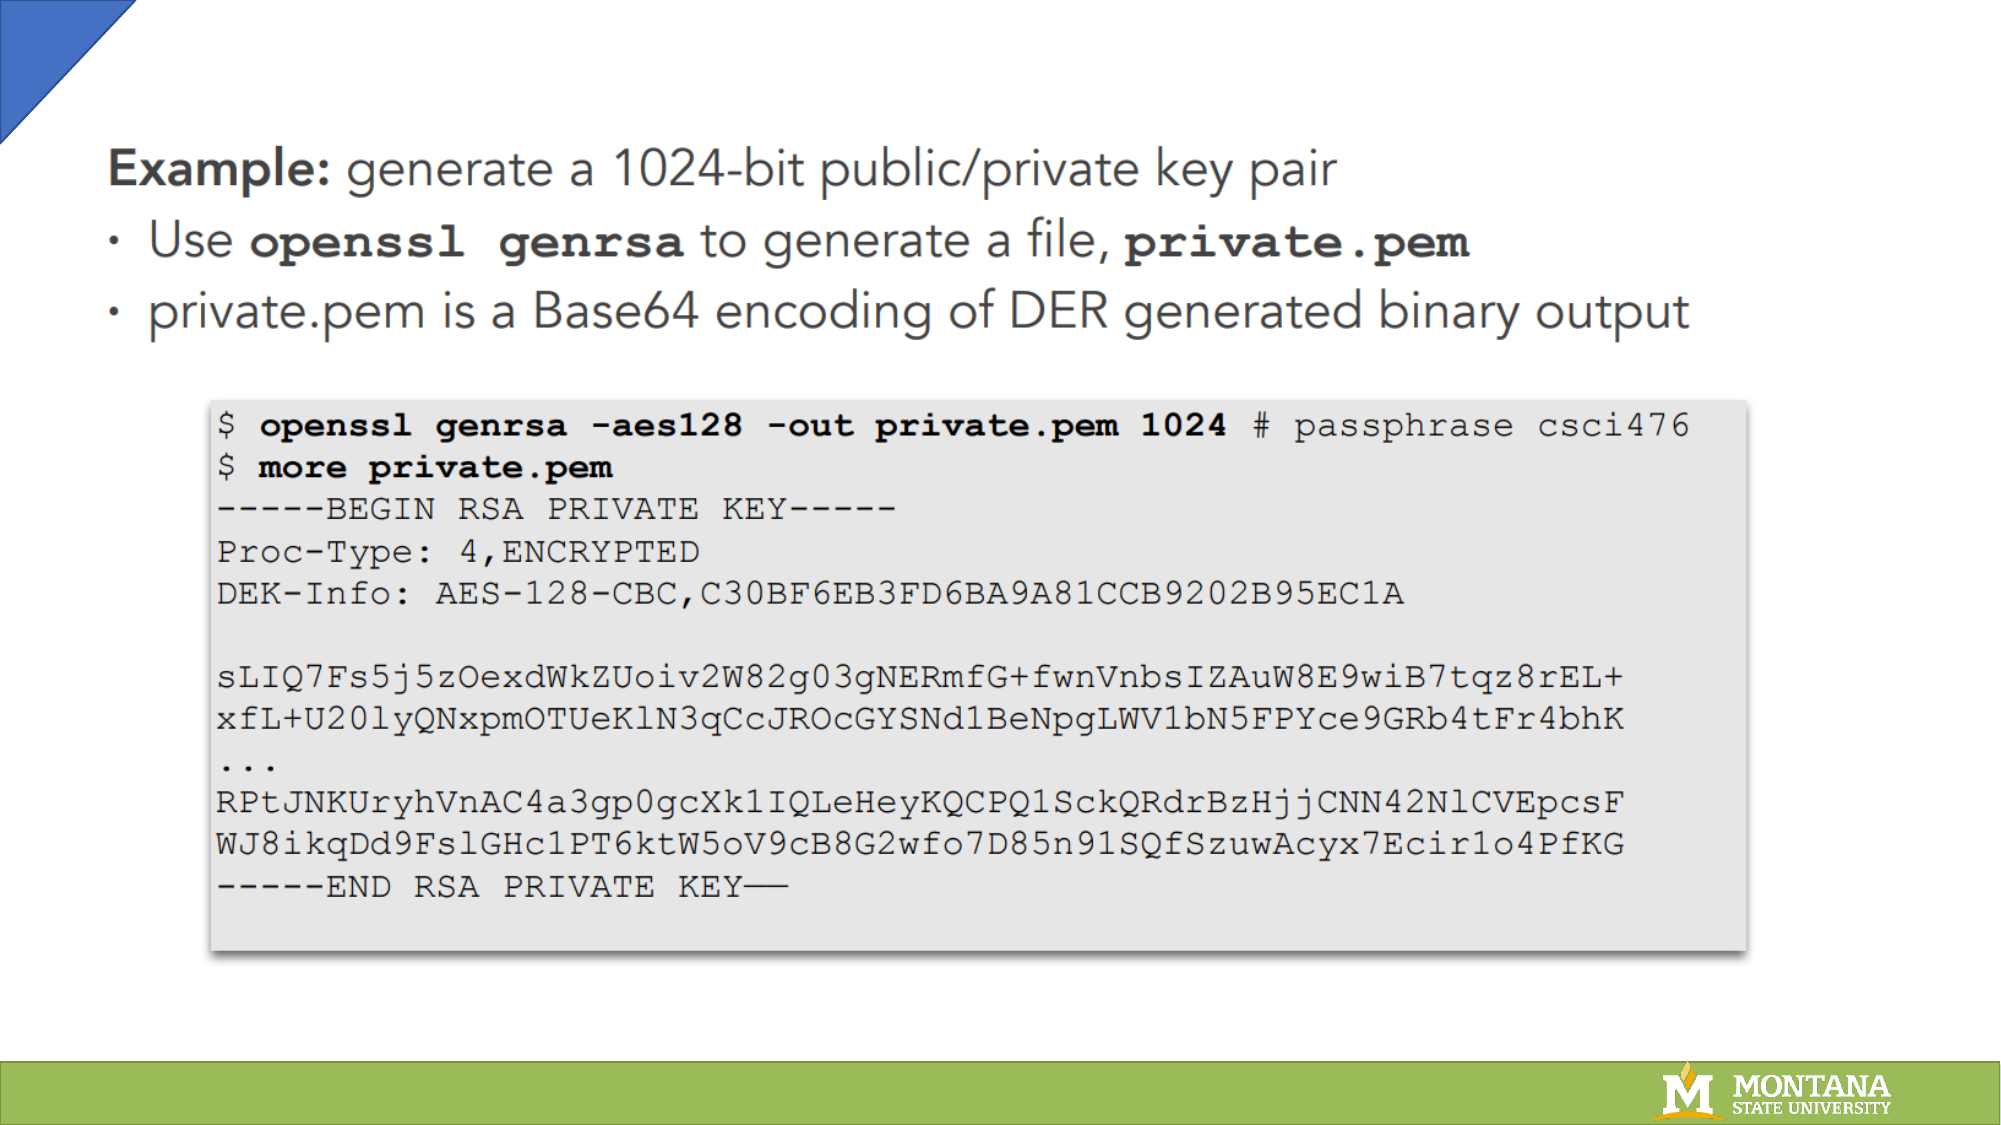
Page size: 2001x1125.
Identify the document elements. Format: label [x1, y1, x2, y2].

text_box [1892, 1060, 2000, 1125]
text_box [0, 1060, 1647, 1125]
picture [1649, 1060, 1892, 1122]
picture [74, 124, 1865, 974]
